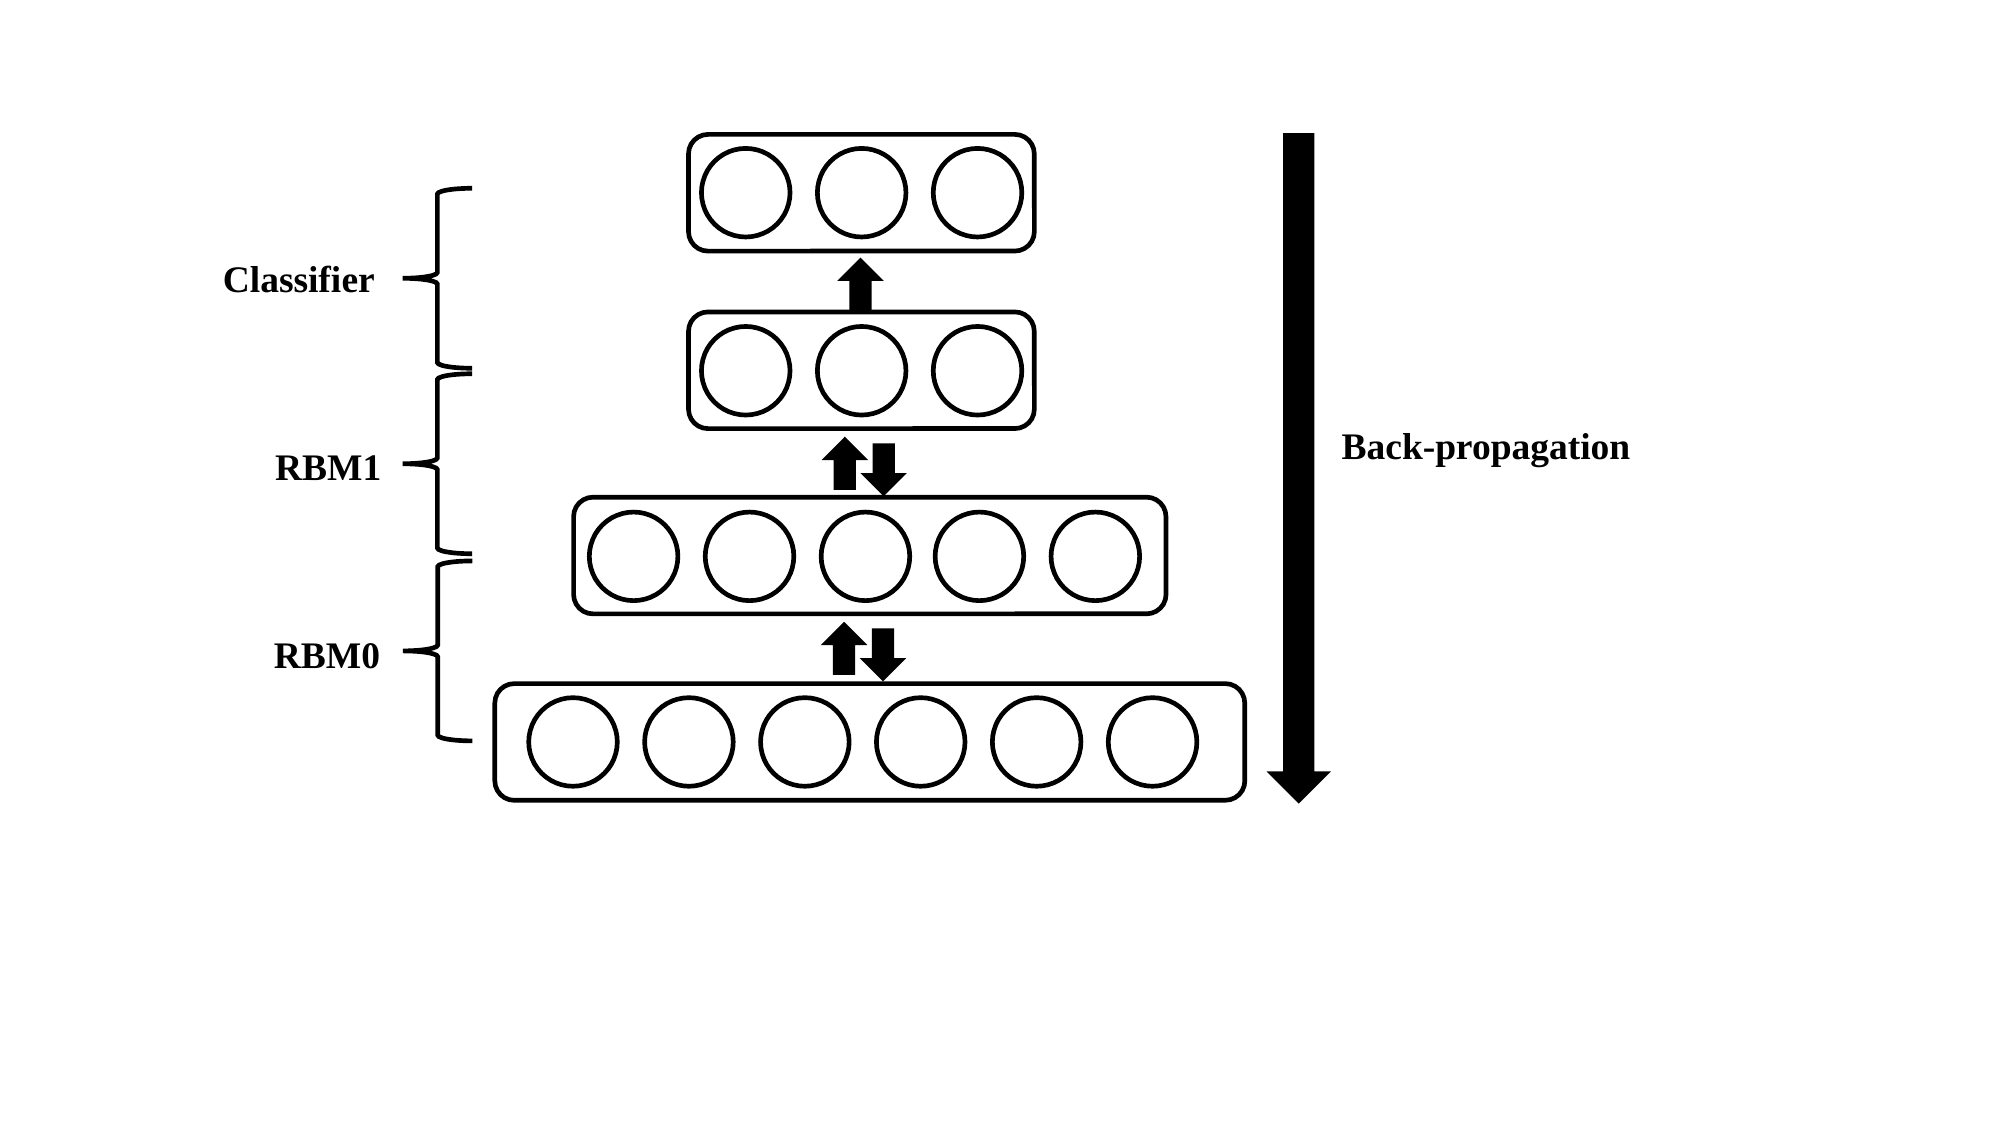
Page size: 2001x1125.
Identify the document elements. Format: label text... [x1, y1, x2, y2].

text_box [700, 325, 792, 417]
text_box [704, 511, 795, 602]
text_box [588, 511, 679, 602]
text_box [687, 133, 1036, 253]
text_box [932, 325, 1023, 417]
text_box [816, 325, 908, 417]
text_box [643, 696, 735, 788]
text_box Back-propagation [1326, 415, 1646, 475]
text_box [862, 629, 904, 680]
text_box [700, 147, 792, 239]
text_box [402, 560, 473, 742]
text_box [493, 682, 1246, 802]
text_box Classifier [208, 247, 391, 308]
text_box [875, 696, 967, 788]
text_box RBM1 [260, 435, 397, 496]
text_box [820, 511, 911, 602]
text_box [816, 147, 908, 239]
text_box [840, 259, 881, 310]
text_box [1269, 134, 1328, 802]
text_box [991, 696, 1082, 788]
text_box [759, 696, 851, 788]
text_box [824, 438, 865, 489]
text_box [932, 147, 1023, 239]
text_box [1107, 696, 1198, 788]
text_box [934, 511, 1025, 602]
text_box [402, 187, 473, 369]
text_box [863, 444, 904, 495]
text_box [527, 696, 619, 788]
text_box [572, 496, 1168, 615]
text_box [687, 310, 1036, 430]
text_box RBM0 [259, 623, 396, 684]
text_box [823, 623, 865, 674]
text_box [1050, 511, 1141, 602]
text_box [402, 373, 473, 555]
